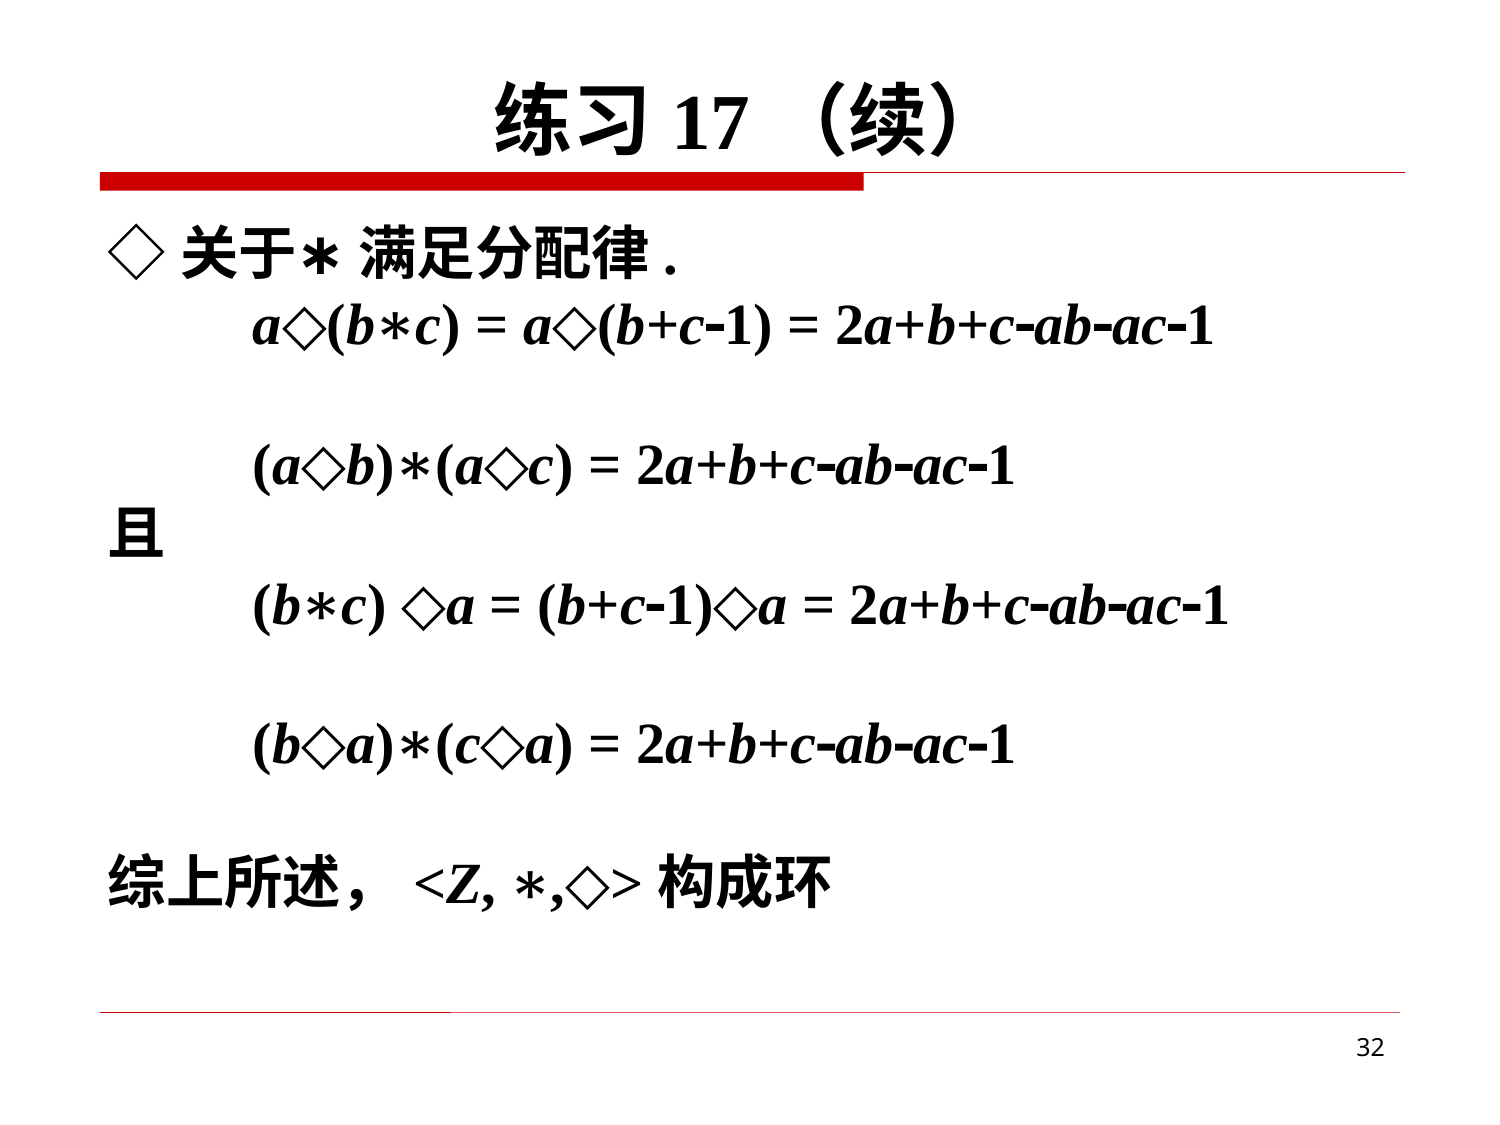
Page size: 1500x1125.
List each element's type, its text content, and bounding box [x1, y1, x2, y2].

list ◇关于∗ 满足分配律. a◇(b∗c) = a◇(b+c1) = 2a+b+cabac1 (a◇b)∗(a◇c) = 2a+b+cabac1 且 (b∗c) ◇a = (b+c1)◇a = 2a+b+cabac1 (b◇a)∗(c◇a) = 2a+b+cabac1 综上所述，<Z, ∗,◇>构成环 [92, 208, 1406, 1000]
slide_number 32 [1074, 1024, 1401, 1103]
title 练习17（续） [94, 50, 1407, 173]
